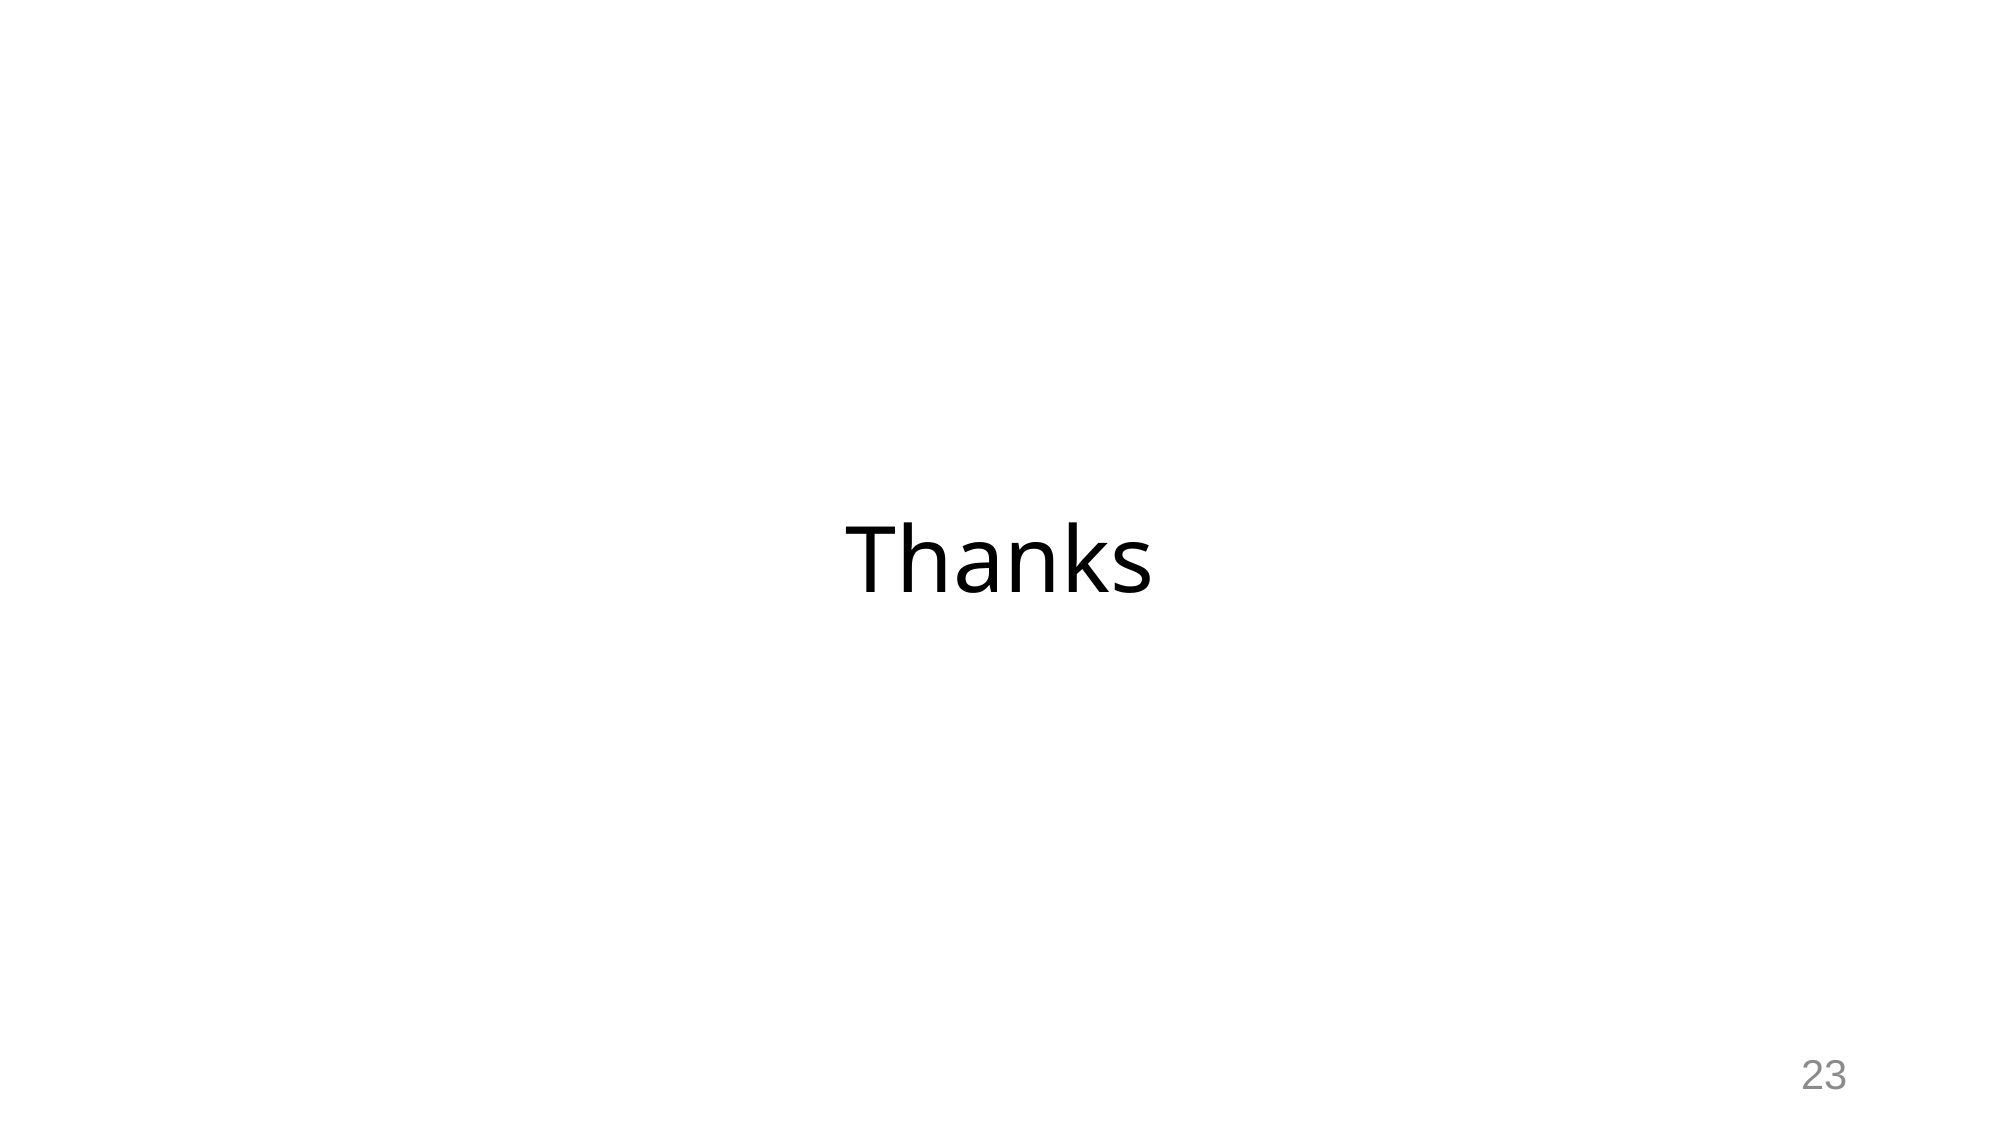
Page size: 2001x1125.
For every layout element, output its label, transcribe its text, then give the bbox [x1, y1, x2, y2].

title Thanks [137, 453, 1863, 672]
slide_number 23 [1412, 1042, 1863, 1103]
